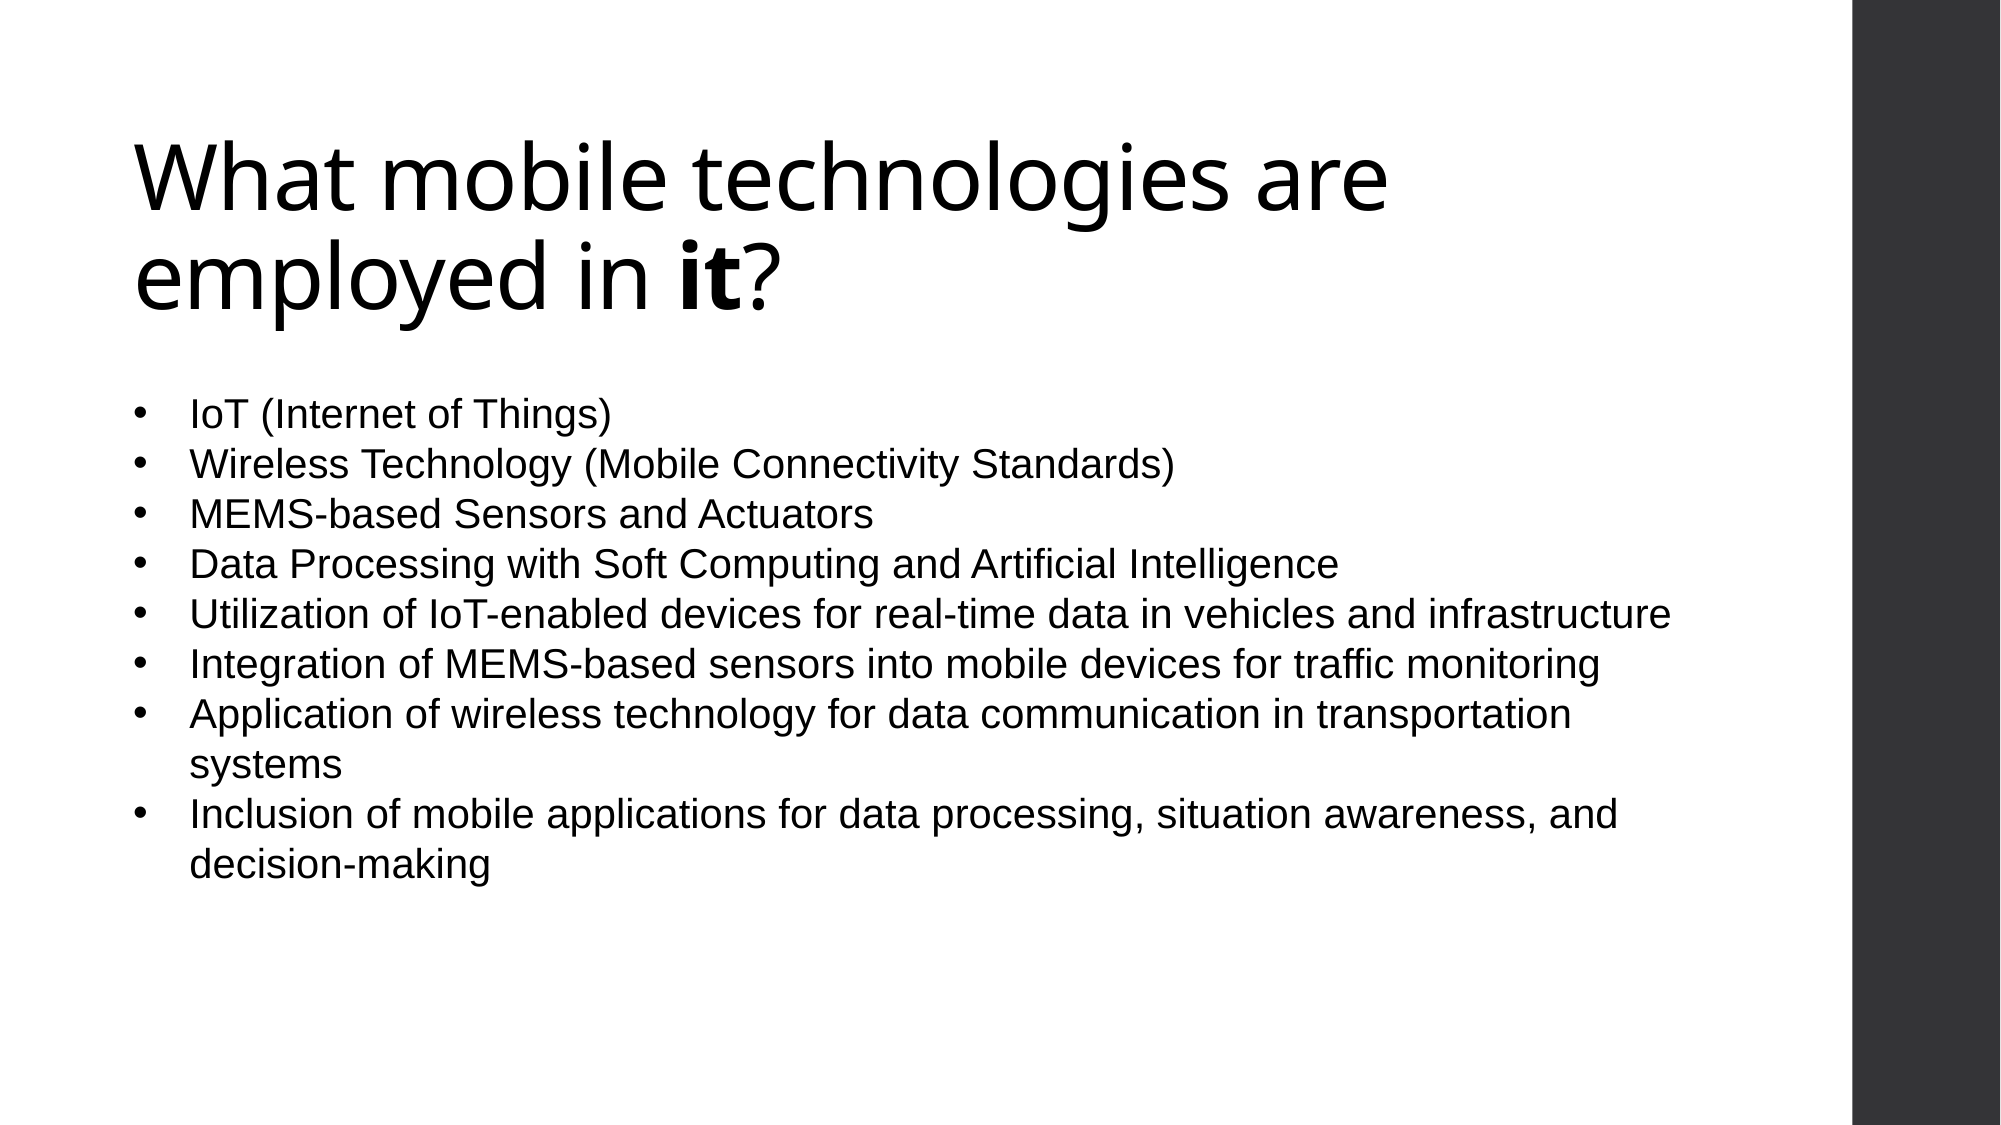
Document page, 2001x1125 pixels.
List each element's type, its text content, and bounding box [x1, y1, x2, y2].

title What mobile technologies are employed in it? [118, 59, 1587, 338]
text_box IoT (Internet of Things) Wireless Technology (Mobile Connectivity Standards) MEMS-based Sensors and Actuators Data Processing with Soft Computing and Artificial Intelligence Utilization of IoT-enabled devices for real-time data in vehicles and infrastructure Integration of MEMS-based sensors into mobile devices for traffic monitoring Application of wireless technology for data communication in transportation systems Inclusion of mobile applications for data processing, situation awareness, and decision-making [118, 379, 1739, 895]
